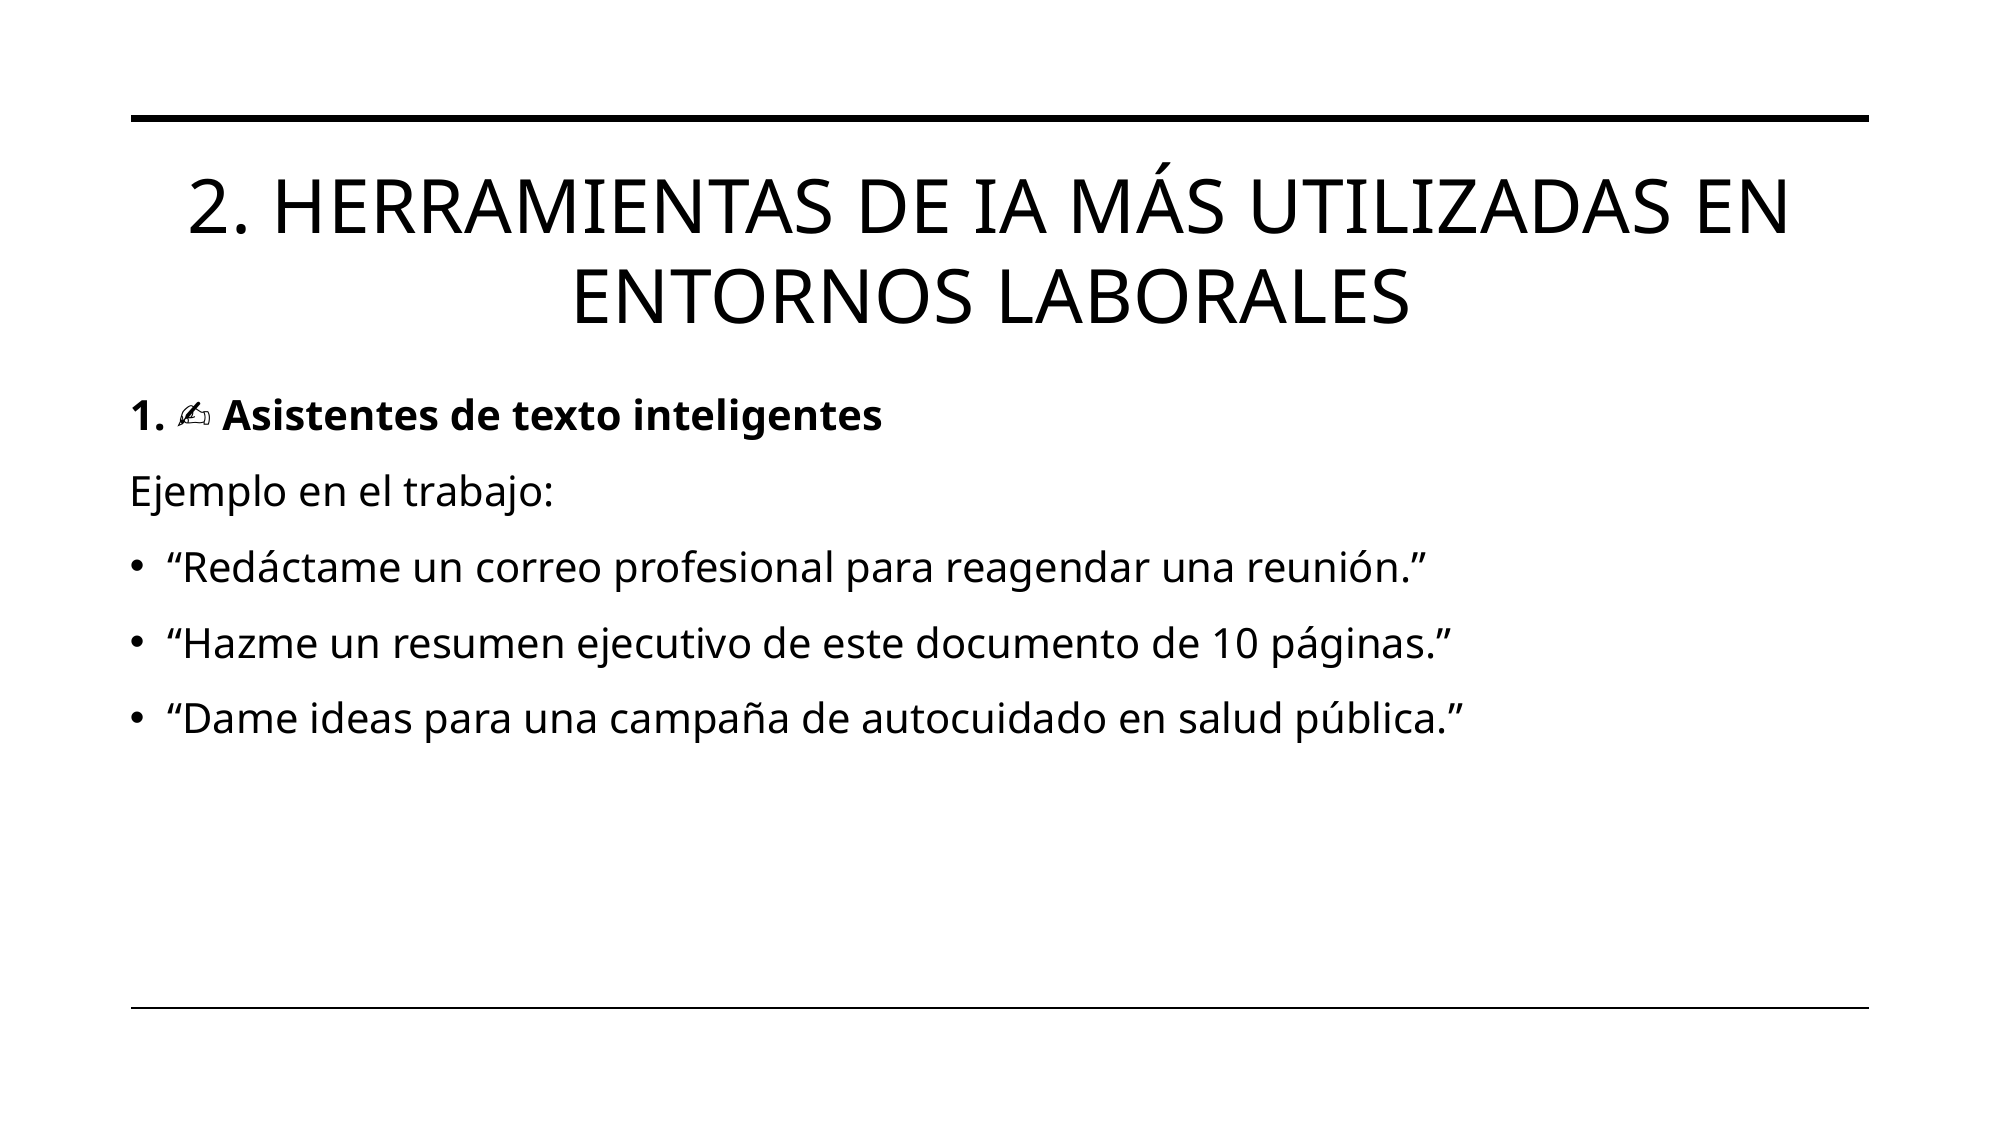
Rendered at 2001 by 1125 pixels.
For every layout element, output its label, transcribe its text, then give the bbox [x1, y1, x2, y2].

list 1. ✍️ Asistentes de texto inteligentes Ejemplo en el trabajo: “Redáctame un correo profesional para reagendar una reunión.” “Hazme un resumen ejecutivo de este documento de 10 páginas.” “Dame ideas para una campaña de autocuidado en salud pública.” [114, 376, 1869, 973]
title 2. Herramientas de IA más utilizadas en entornos laborales [114, 151, 1869, 376]
